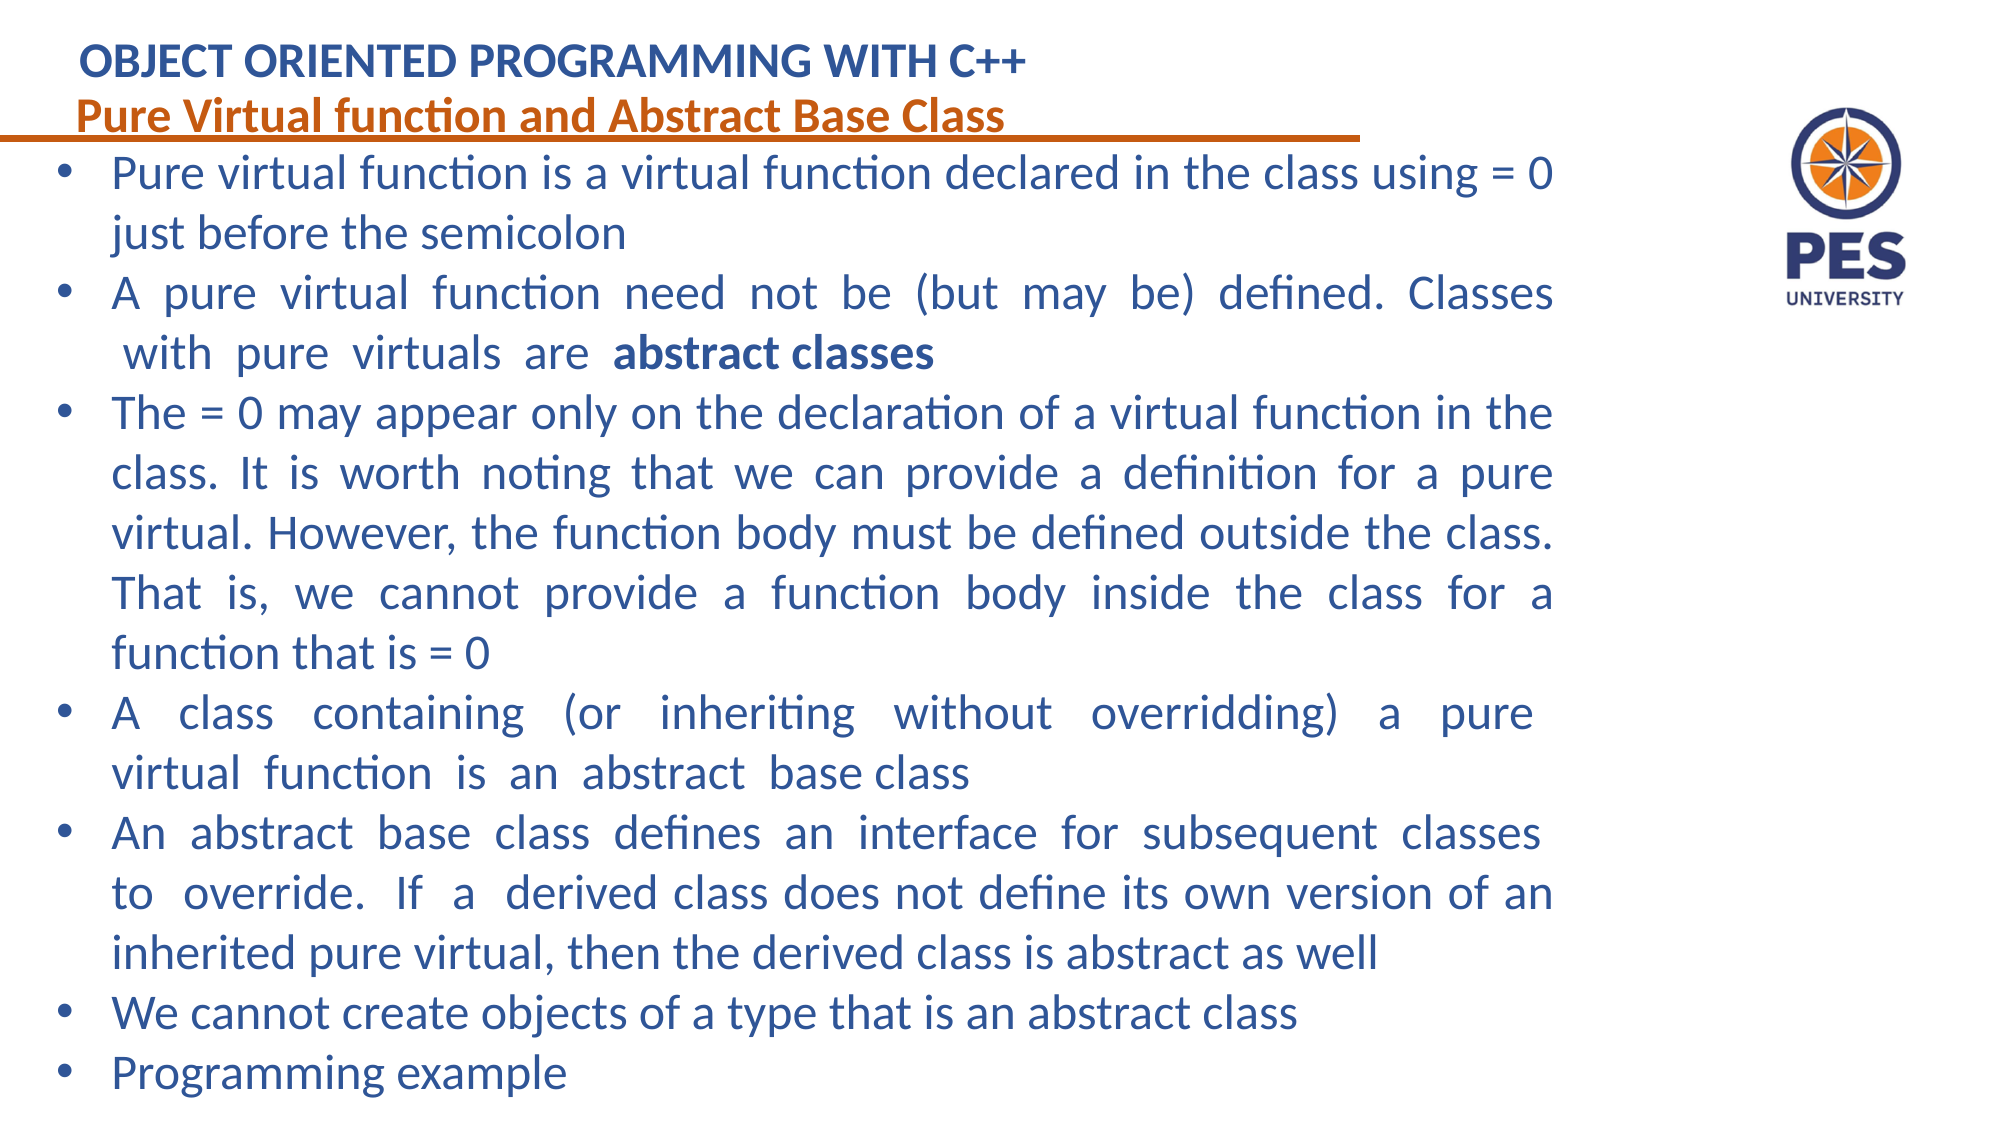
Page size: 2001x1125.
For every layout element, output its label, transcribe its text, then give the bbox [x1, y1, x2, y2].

text_box Pure Virtual function and Abstract Base Class [61, 74, 1453, 132]
text_box Pure virtual function is a virtual function declared in the class using = 0 just before the semicolon A pure virtual function need not be (but may be) defined. Classes with pure virtuals are abstract classes The = 0 may appear only on the declaration of a virtual function in the class. It is worth noting that we can provide a definition for a pure virtual. However, the function body must be defined outside the class. That is, we cannot provide a function body inside the class for a function that is = 0 A class containing (or inheriting without overridding) a pure virtual function is an abstract base class An abstract base class defines an interface for subsequent classes to override. If a derived class does not define its own version of an inherited pure virtual, then the derived class is abstract as well We cannot create objects of a type that is an abstract class Programming example [41, 132, 1570, 1108]
picture [1773, 99, 1914, 309]
text_box OBJECT ORIENTED PROGRAMMING WITH C++ [64, 19, 1295, 95]
